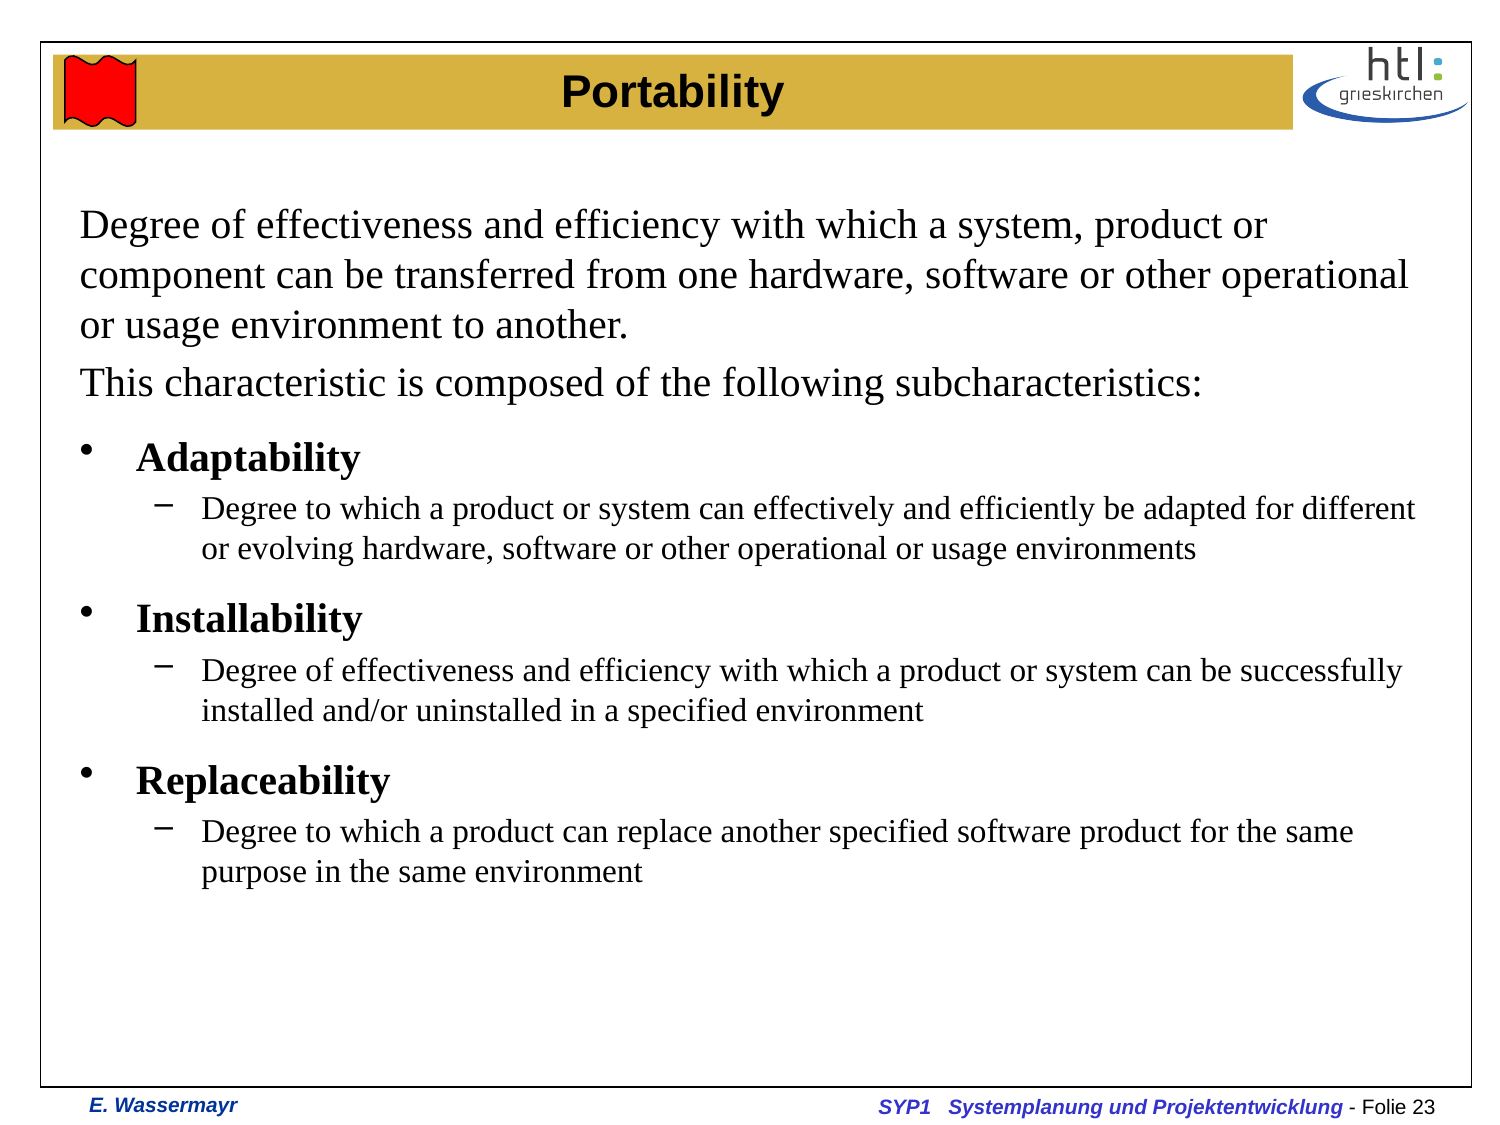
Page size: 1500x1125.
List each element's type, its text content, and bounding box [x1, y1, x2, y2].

title Portability [53, 54, 1293, 130]
text_box [64, 55, 136, 127]
list Degree of effectiveness and efficiency with which a system, product or component can be transferred from one hardware, software or other operational or usage environment to another. This characteristic is composed of the following subcharacteristics: Adaptability Degree to which a product or system can effectively and efficiently be adapted for different or evolving hardware, software or other operational or usage environments Installability Degree of effectiveness and efficiency with which a product or system can be successfully installed and/or uninstalled in a specified environment Replaceability Degree to which a product can replace another specified software product for the same purpose in the same environment [64, 189, 1441, 1024]
picture [1299, 42, 1471, 127]
